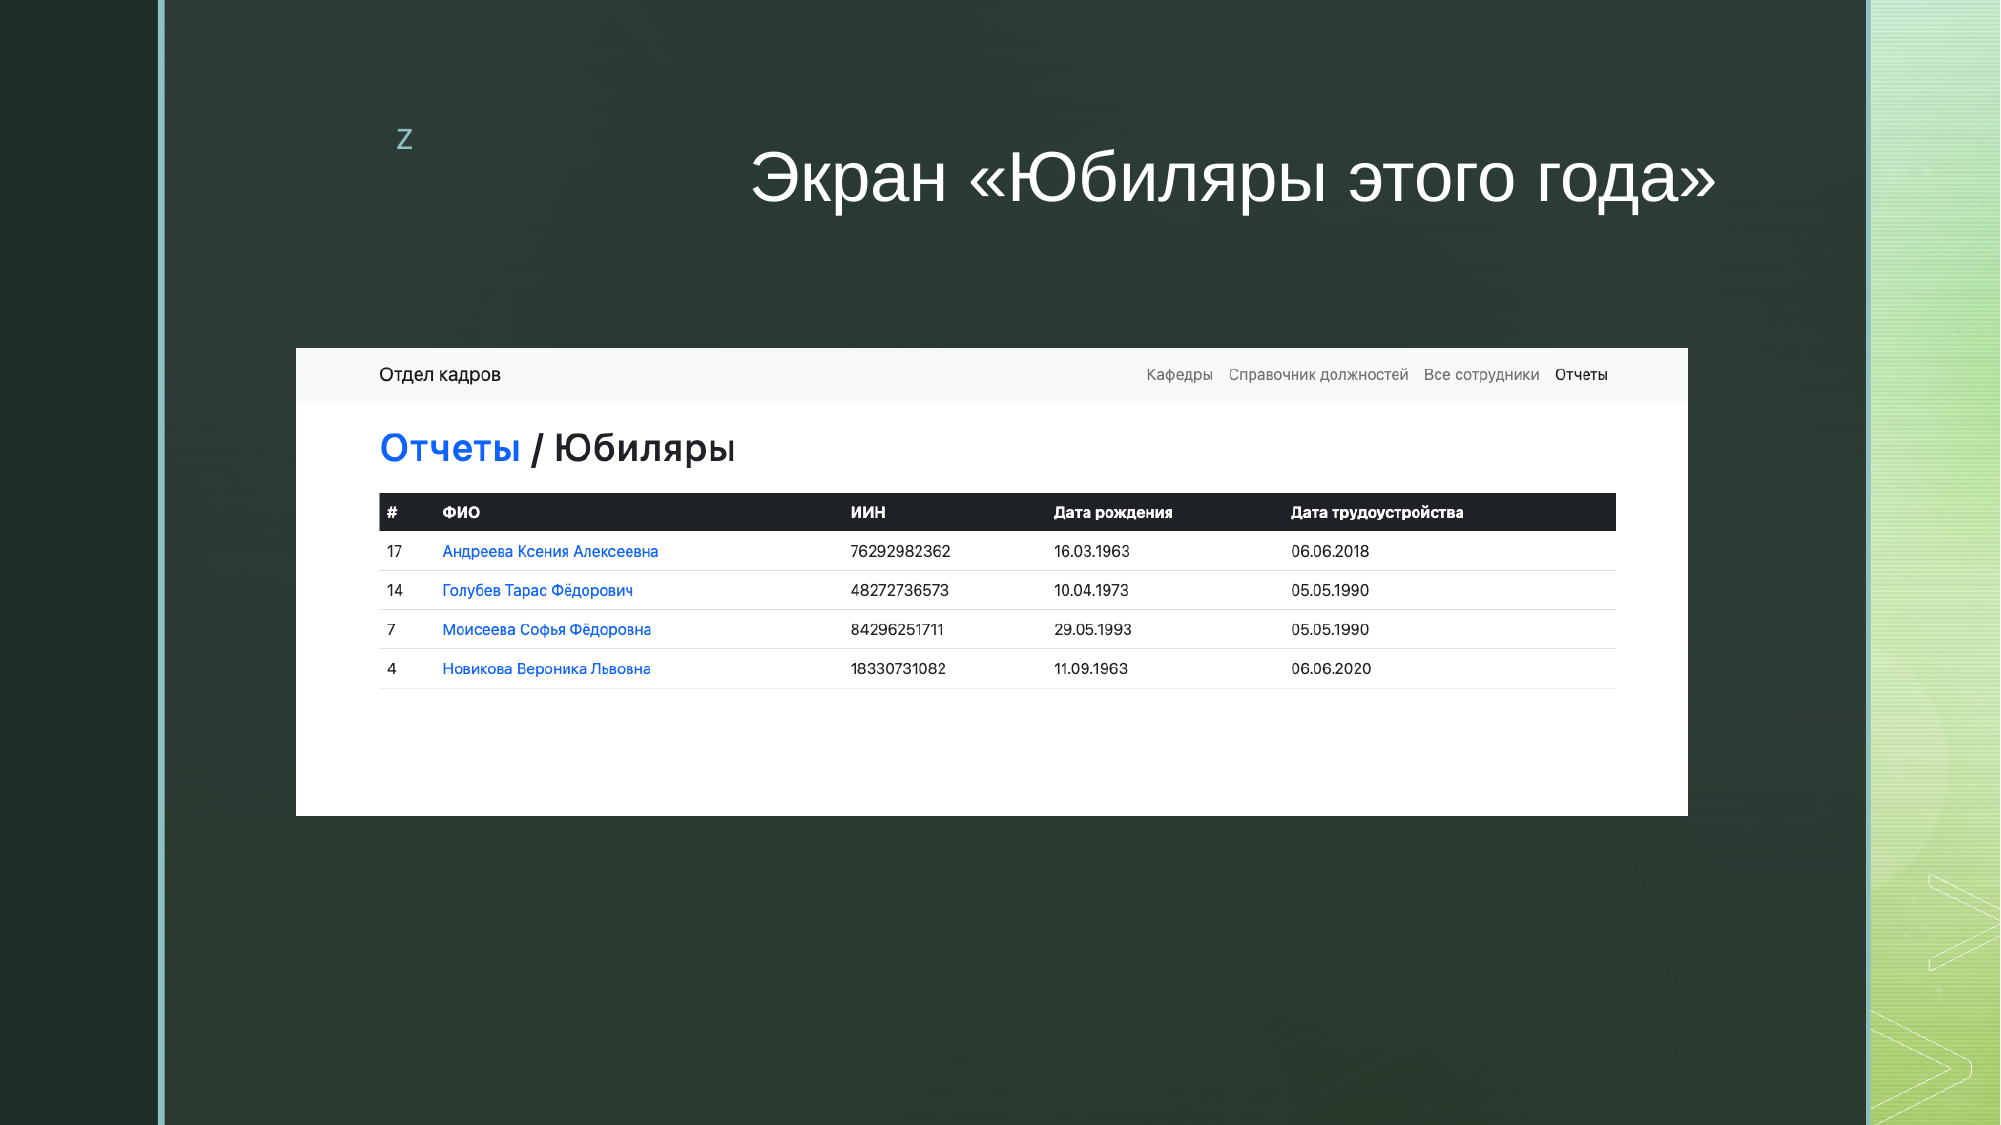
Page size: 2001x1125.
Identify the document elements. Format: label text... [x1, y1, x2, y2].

picture [1871, 0, 2001, 1125]
title Экран «Юбиляры этого года» [428, 132, 1734, 310]
picture [296, 347, 1688, 816]
